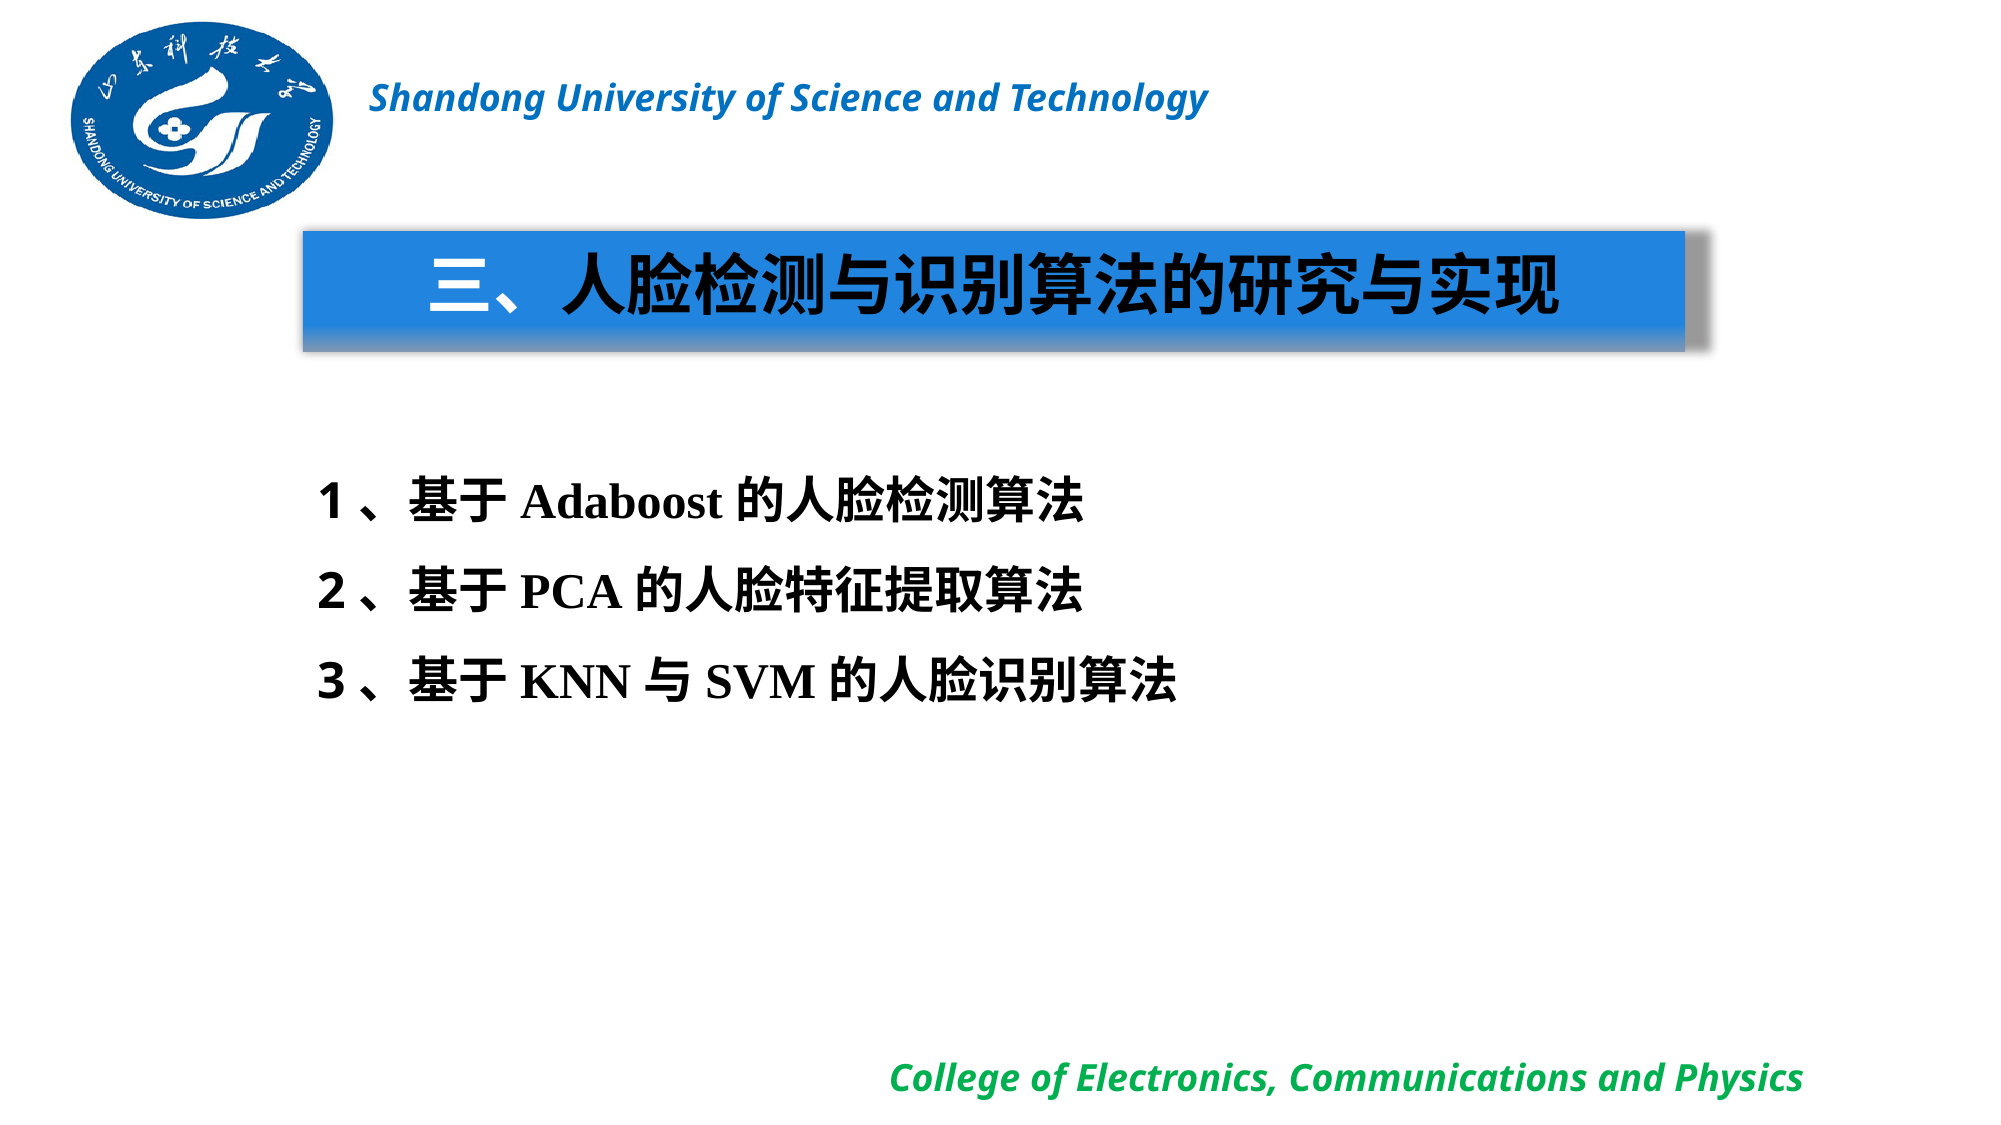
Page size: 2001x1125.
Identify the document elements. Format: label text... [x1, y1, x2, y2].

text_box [302, 231, 1686, 352]
picture [23, 19, 355, 220]
text_box 1、基于Adaboost的人脸检测算法 2、基于PCA的人脸特征提取算法 3、基于KNN与SVM的人脸识别算法 [303, 430, 1686, 716]
